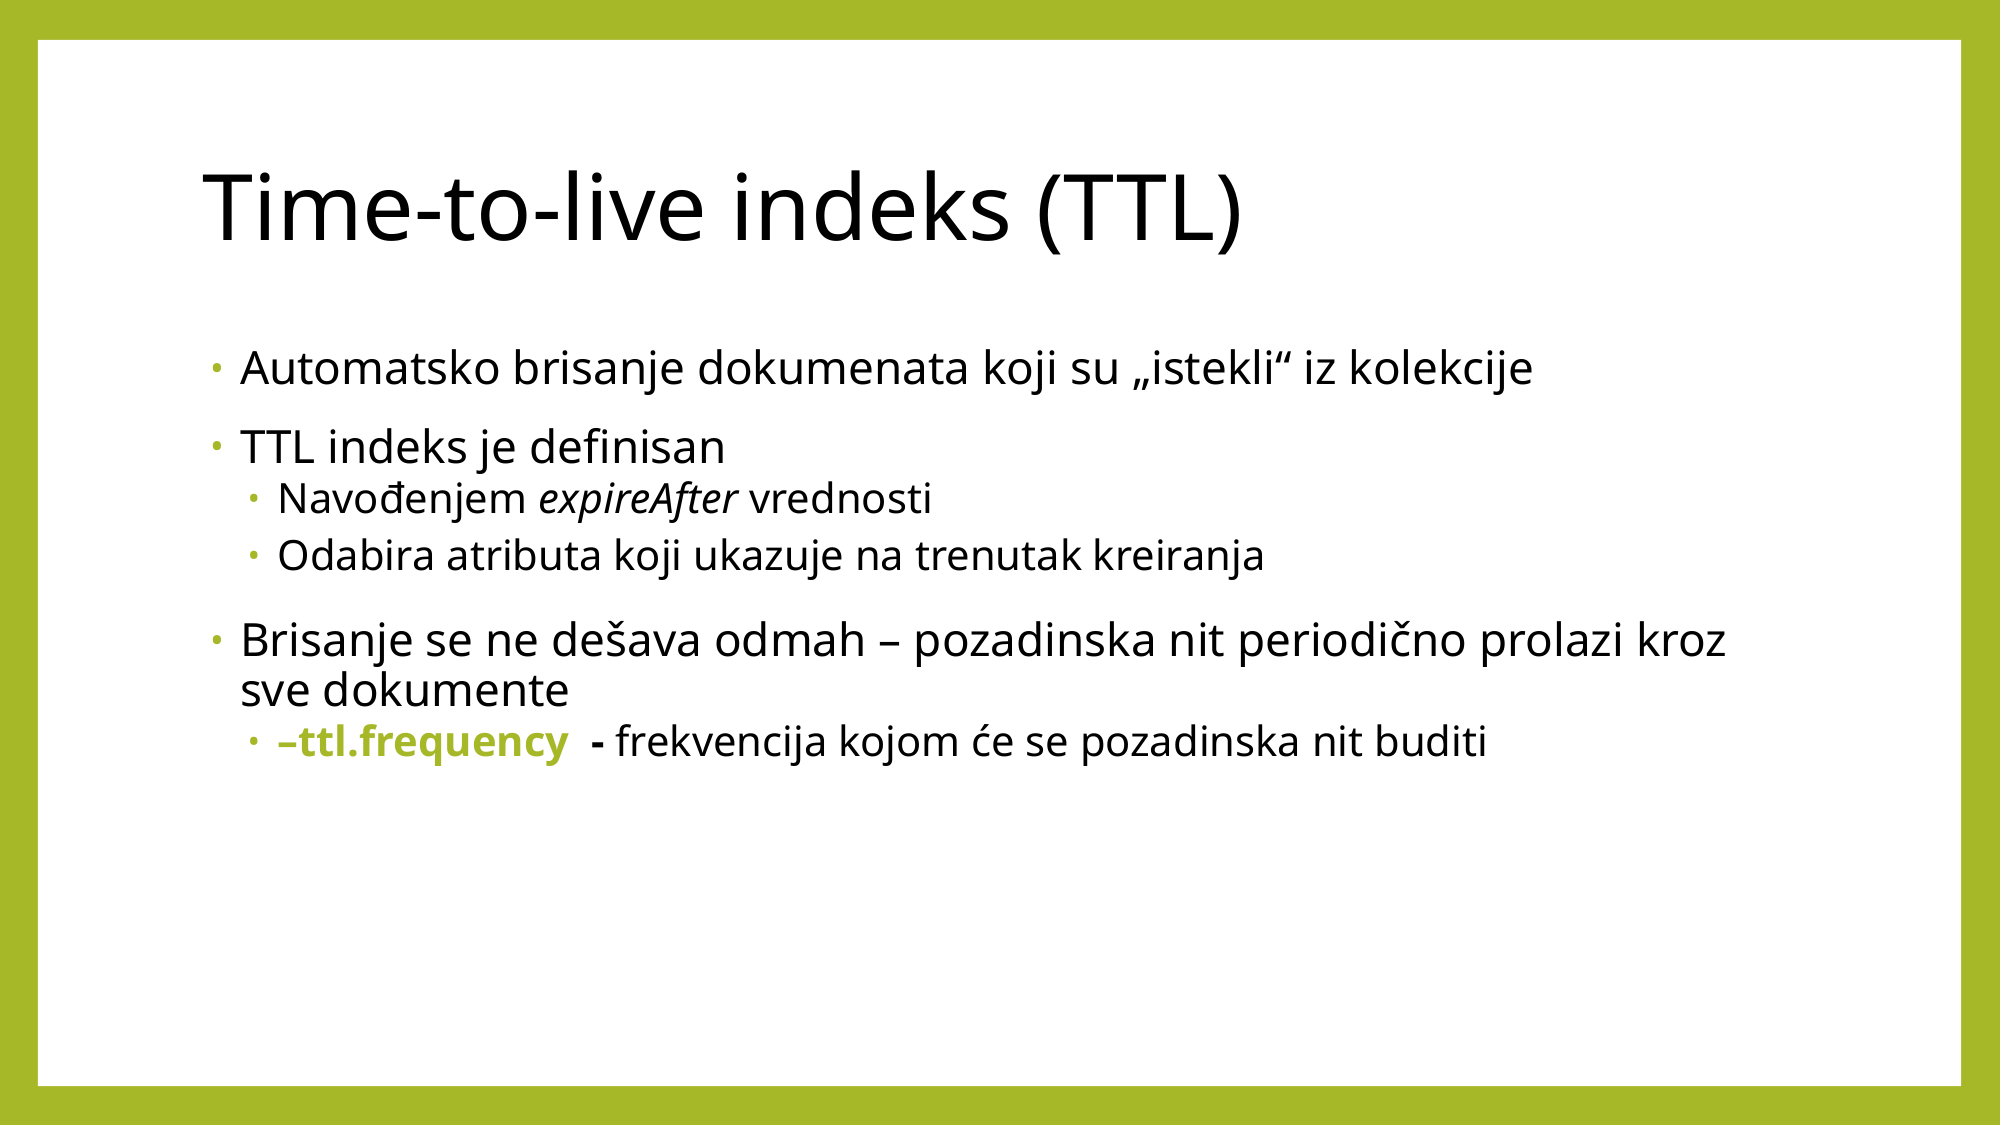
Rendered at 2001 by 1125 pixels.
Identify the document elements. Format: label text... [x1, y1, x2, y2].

title Time-to-live indeks (TTL) [187, 99, 1808, 323]
list Automatsko brisanje dokumenata koji su „istekli“ iz kolekcije TTL indeks je definisan Navođenjem expireAfter vrednosti Odabira atributa koji ukazuje na trenutak kreiranja Brisanje se ne dešava odmah – pozadinska nit periodično prolazi kroz sve dokumente –ttl.frequency - frekvencija kojom će se pozadinska nit buditi [187, 337, 1808, 1000]
